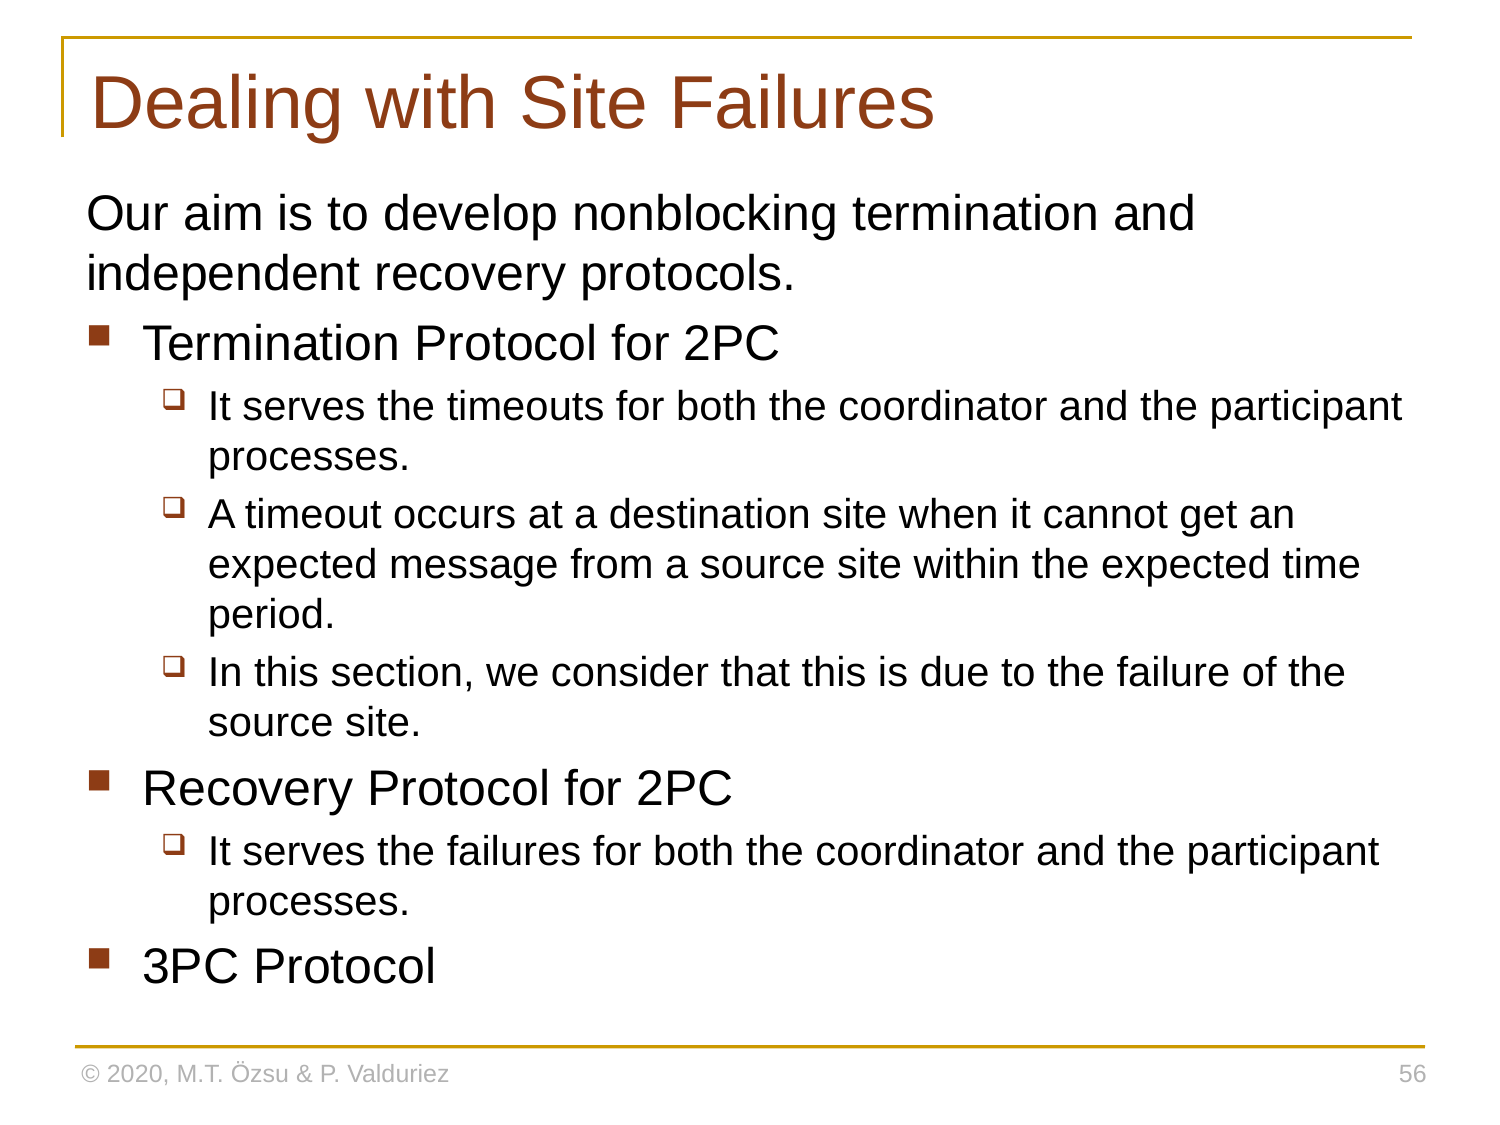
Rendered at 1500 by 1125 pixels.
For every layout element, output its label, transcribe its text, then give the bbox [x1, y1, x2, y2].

footer © 2020, M.T. Özsu & P. Valduriez [66, 1042, 573, 1103]
slide_number 56 [1104, 1042, 1442, 1103]
list Our aim is to develop nonblocking termination and independent recovery protocols. Termination Protocol for 2PC It serves the timeouts for both the coordinator and the participant processes. A timeout occurs at a destination site when it cannot get an expected message from a source site within the expected time period. In this section, we consider that this is due to the failure of the source site. Recovery Protocol for 2PC It serves the failures for both the coordinator and the participant processes. 3PC Protocol [70, 172, 1422, 917]
title Dealing with Site Failures [74, 45, 1426, 162]
